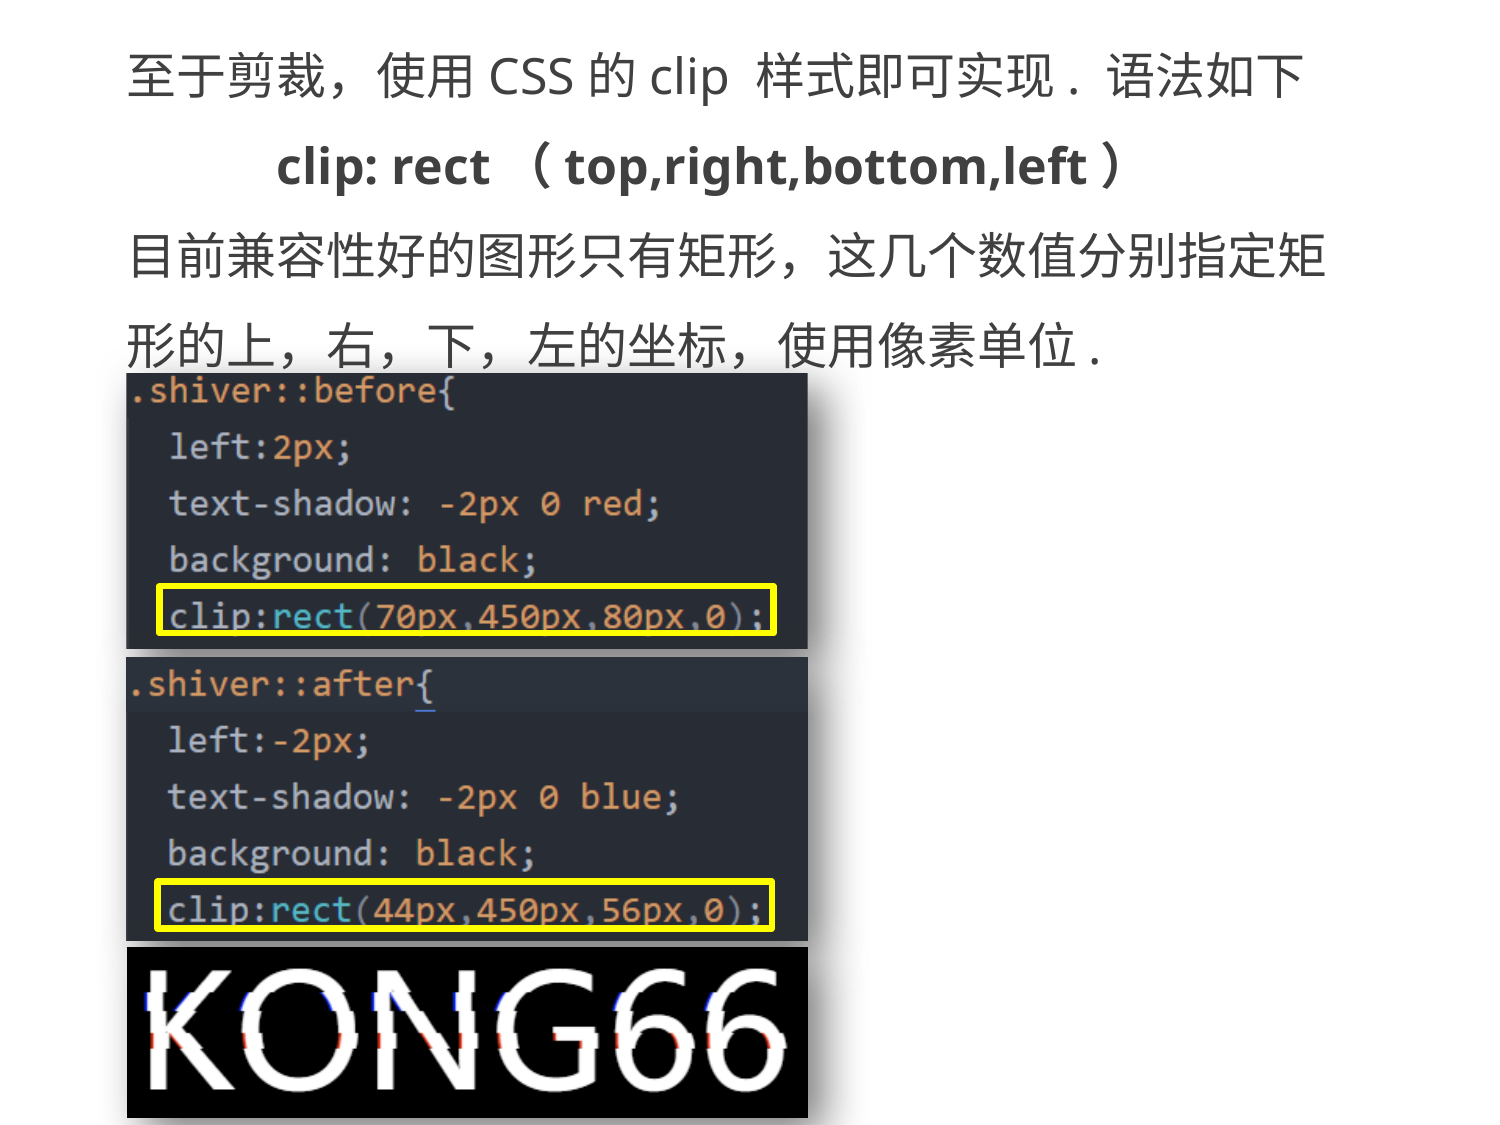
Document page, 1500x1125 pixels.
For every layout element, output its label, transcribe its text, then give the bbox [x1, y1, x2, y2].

picture [126, 657, 808, 941]
text_box 至于剪裁，使用CSS的clip 样式即可实现. 语法如下 clip: rect（top,right,bottom,left） 目前兼容性好的图形只有矩形，这几个数值分别指定矩形的上，右，下，左的坐标，使用像素单位. [112, 7, 1388, 472]
picture [126, 373, 808, 649]
picture [127, 947, 808, 1118]
